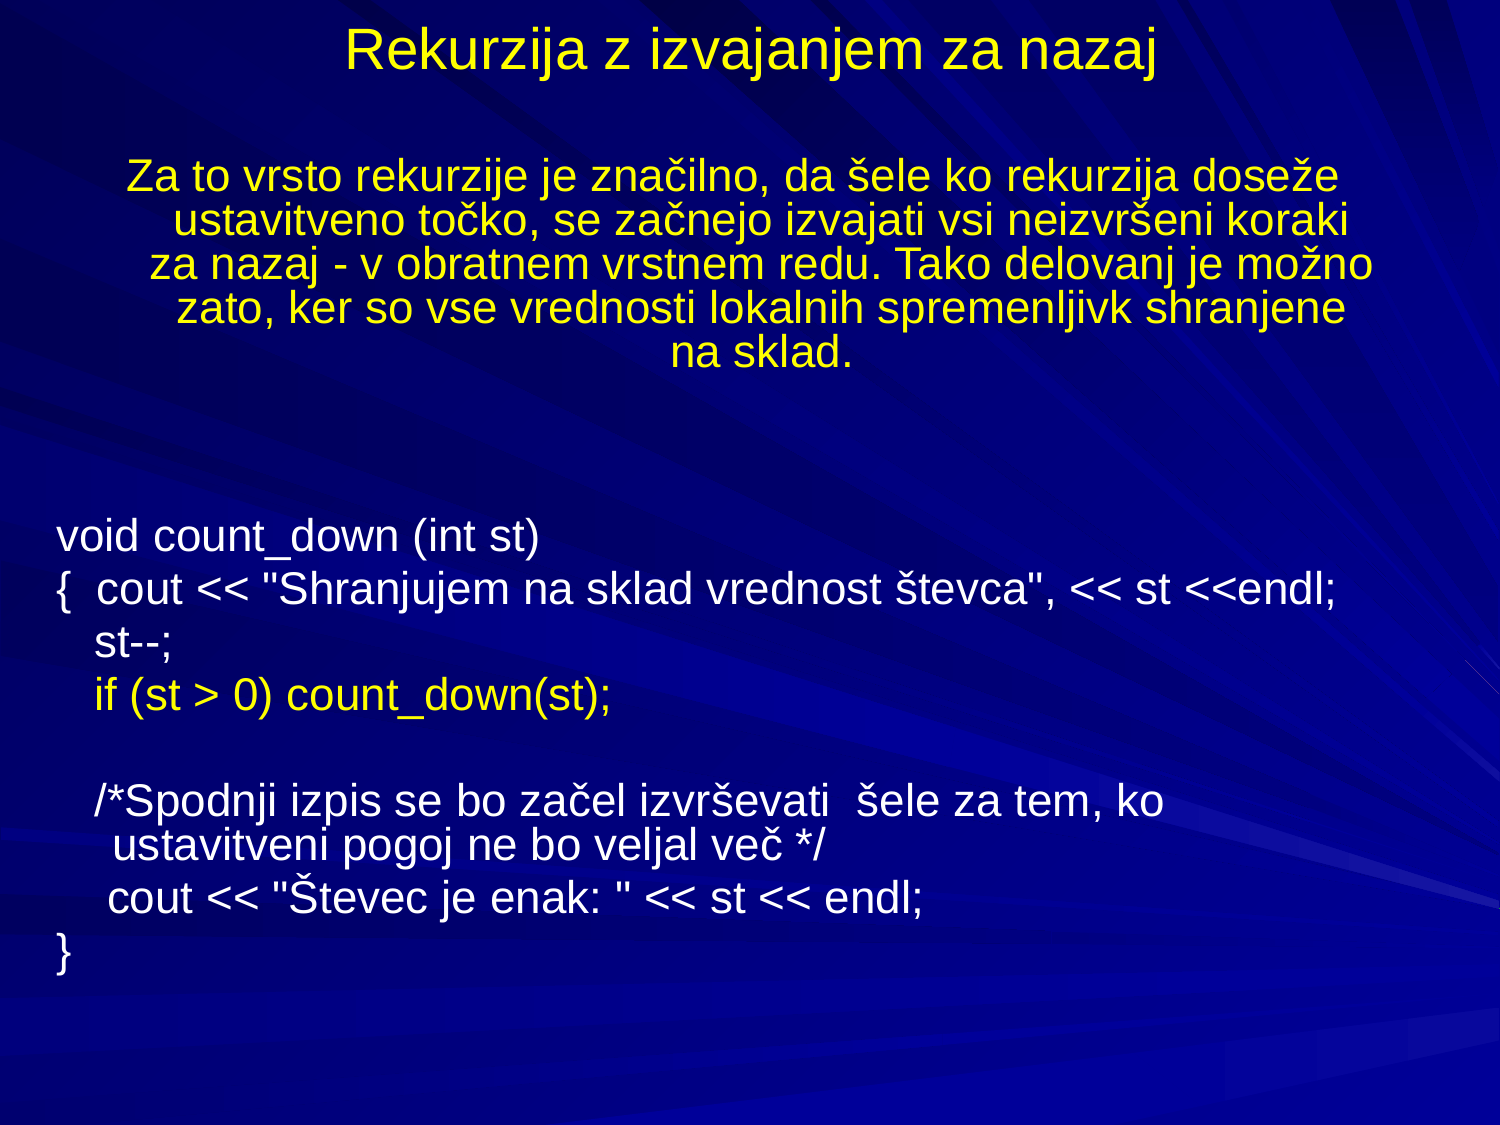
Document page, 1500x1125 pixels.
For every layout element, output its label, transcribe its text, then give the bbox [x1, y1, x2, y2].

list void count_down (int st) { cout << "Shranjujem na sklad vrednost števca", << st <<endl; st--; if (st > 0) count_down(st); /*Spodnji izpis se bo začel izvrševati šele za tem, ko ustavitveni pogoj ne bo veljal več */ cout << "Števec je enak: " << st << endl; } [41, 444, 1392, 988]
text_box Za to vrsto rekurzije je značilno, da šele ko rekurzija doseže ustavitveno točko, se začnejo izvajati vsi neizvršeni koraki za nazaj - v obratnem vrstnem redu. Tako delovanj je možno zato, ker so vse vrednosti lokalnih spremenljivk shranjene na sklad. [76, 148, 1392, 397]
title Rekurzija z izvajanjem za nazaj [76, 0, 1427, 92]
